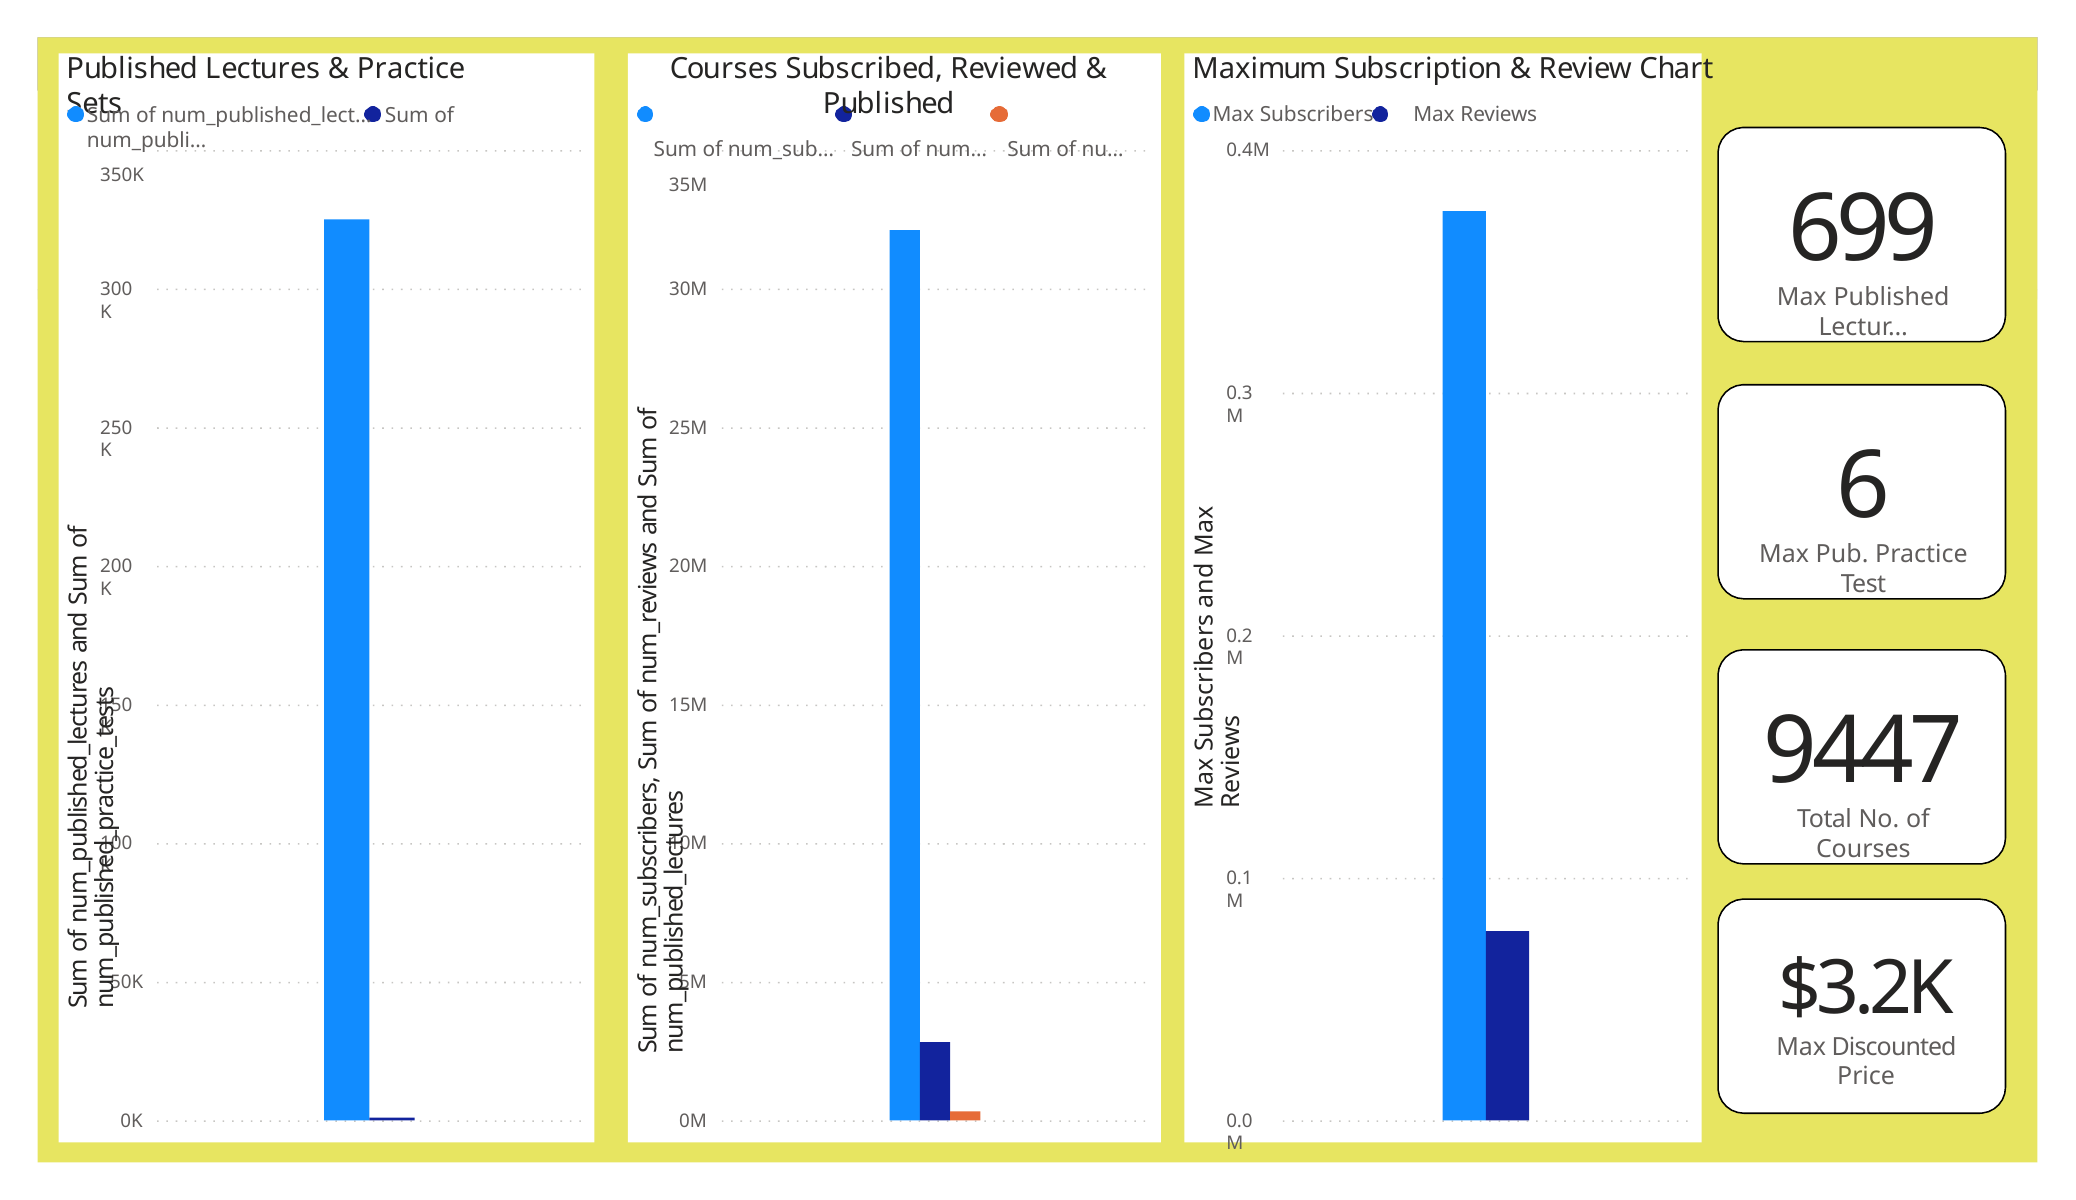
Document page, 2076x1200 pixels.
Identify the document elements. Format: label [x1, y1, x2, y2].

text_box [1716, 898, 2007, 1115]
text_box [1716, 126, 2007, 865]
text_box [627, 53, 1161, 1143]
text_box [1193, 106, 1689, 1121]
text_box [67, 106, 582, 1123]
text_box [1184, 53, 1702, 1143]
text_box [637, 106, 1146, 1121]
text_box [37, 37, 2038, 1163]
